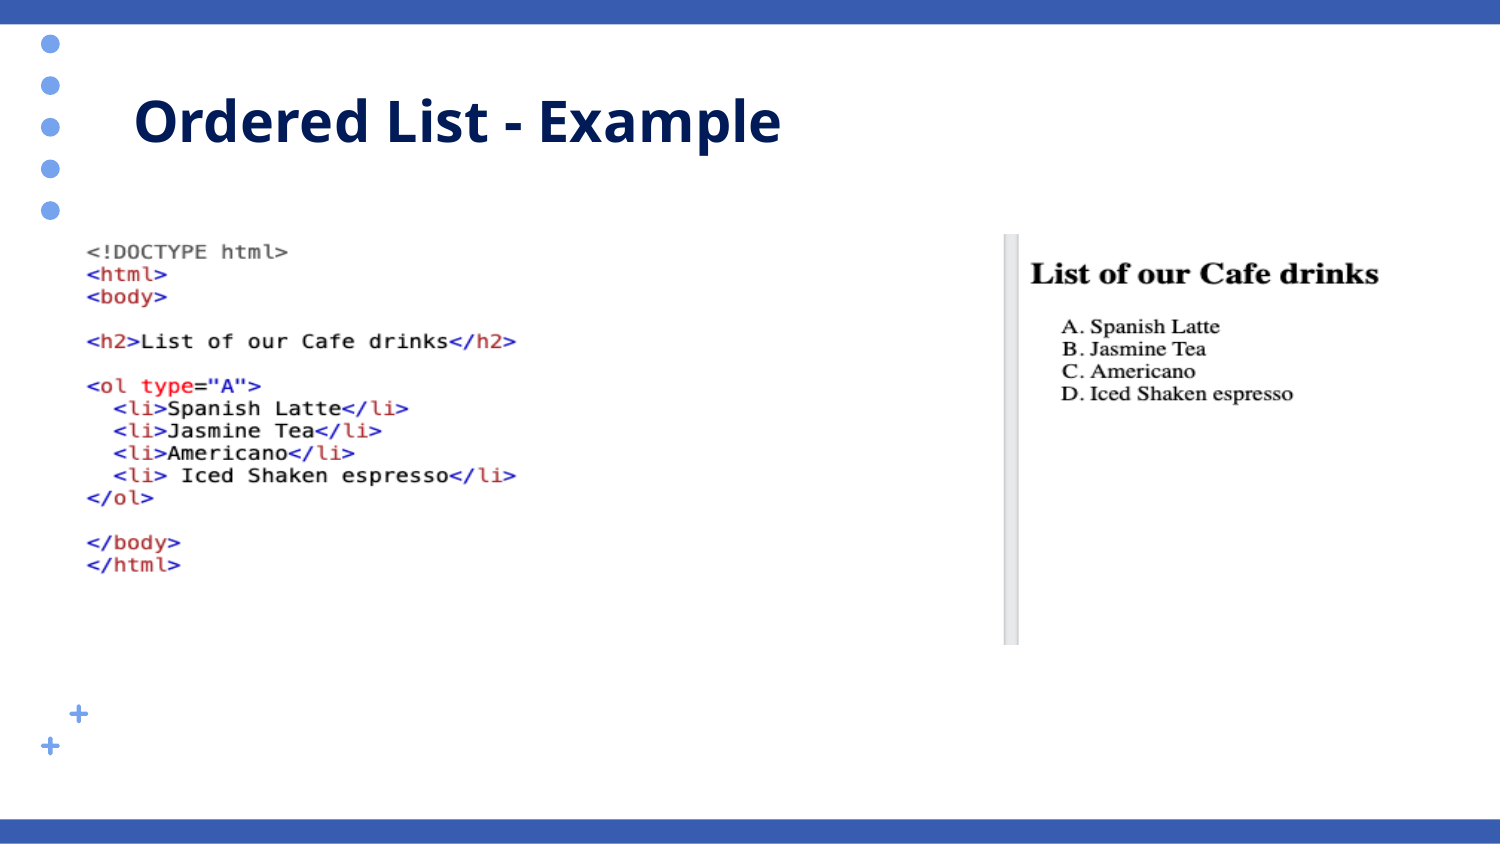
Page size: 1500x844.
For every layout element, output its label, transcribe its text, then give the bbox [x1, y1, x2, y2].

title Ordered List - Example [118, 72, 1382, 167]
picture [74, 234, 1456, 645]
